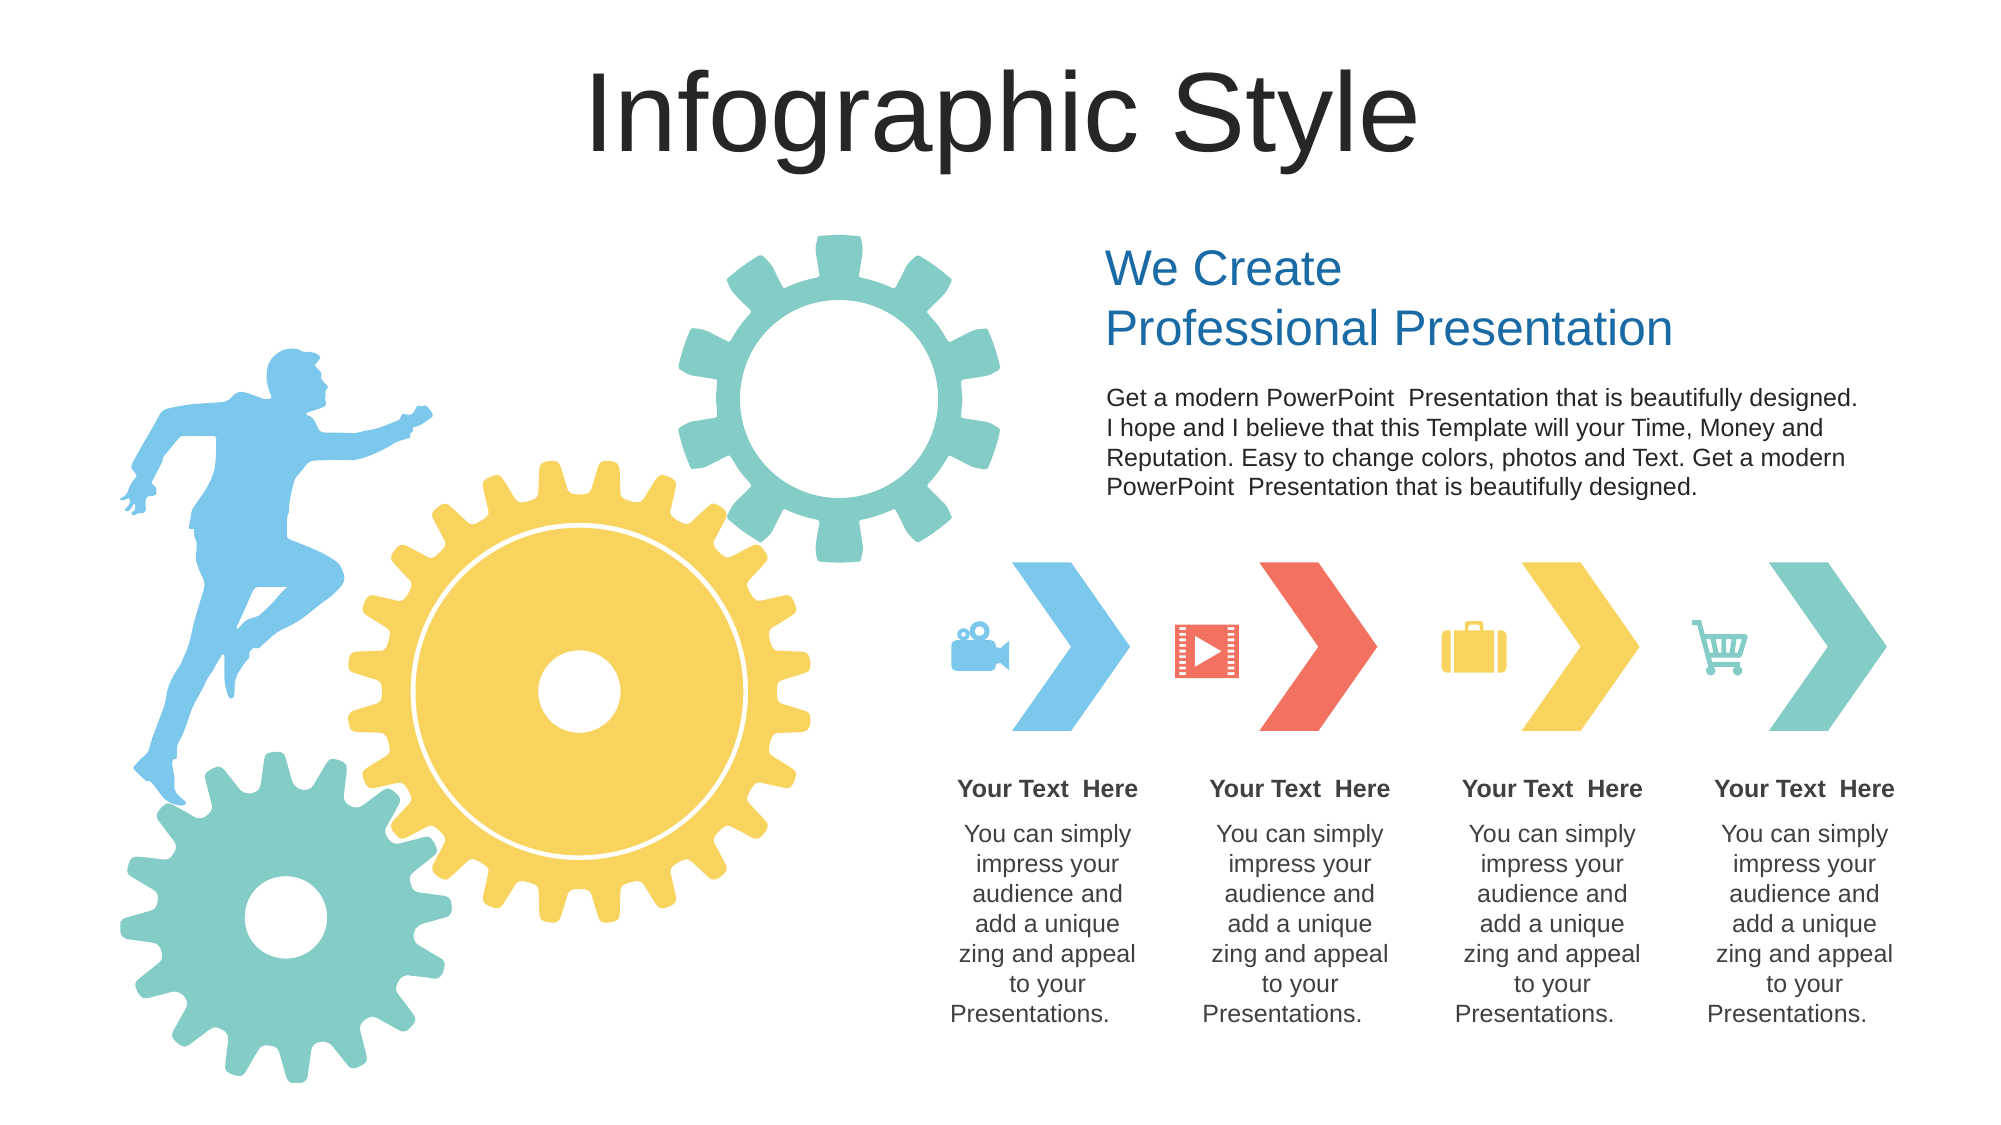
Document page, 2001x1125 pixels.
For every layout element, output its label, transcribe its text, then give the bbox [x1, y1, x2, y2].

text_box [1691, 618, 1749, 677]
text_box [1440, 629, 1452, 674]
text_box [1010, 561, 1132, 733]
text_box [1766, 561, 1889, 733]
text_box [1187, 764, 1413, 1038]
text_box Get a modern PowerPoint Presentation that is beautifully designed. I hope and I believe that this Template will your Time, Money and Reputation. Easy to change colors, photos and Text. Get a modern PowerPoint Presentation that is beautifully designed. [1091, 373, 1880, 509]
text_box [1257, 561, 1379, 733]
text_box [935, 764, 1161, 1038]
text_box [1001, 638, 1011, 673]
list Infographic Style [53, 55, 1952, 175]
text_box [1519, 561, 1641, 733]
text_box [120, 234, 1001, 1083]
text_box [1439, 764, 1666, 1038]
text_box [1453, 620, 1508, 674]
text_box We Create Professional Presentation [1096, 234, 1880, 356]
text_box [1174, 624, 1240, 679]
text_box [1692, 764, 1918, 1038]
